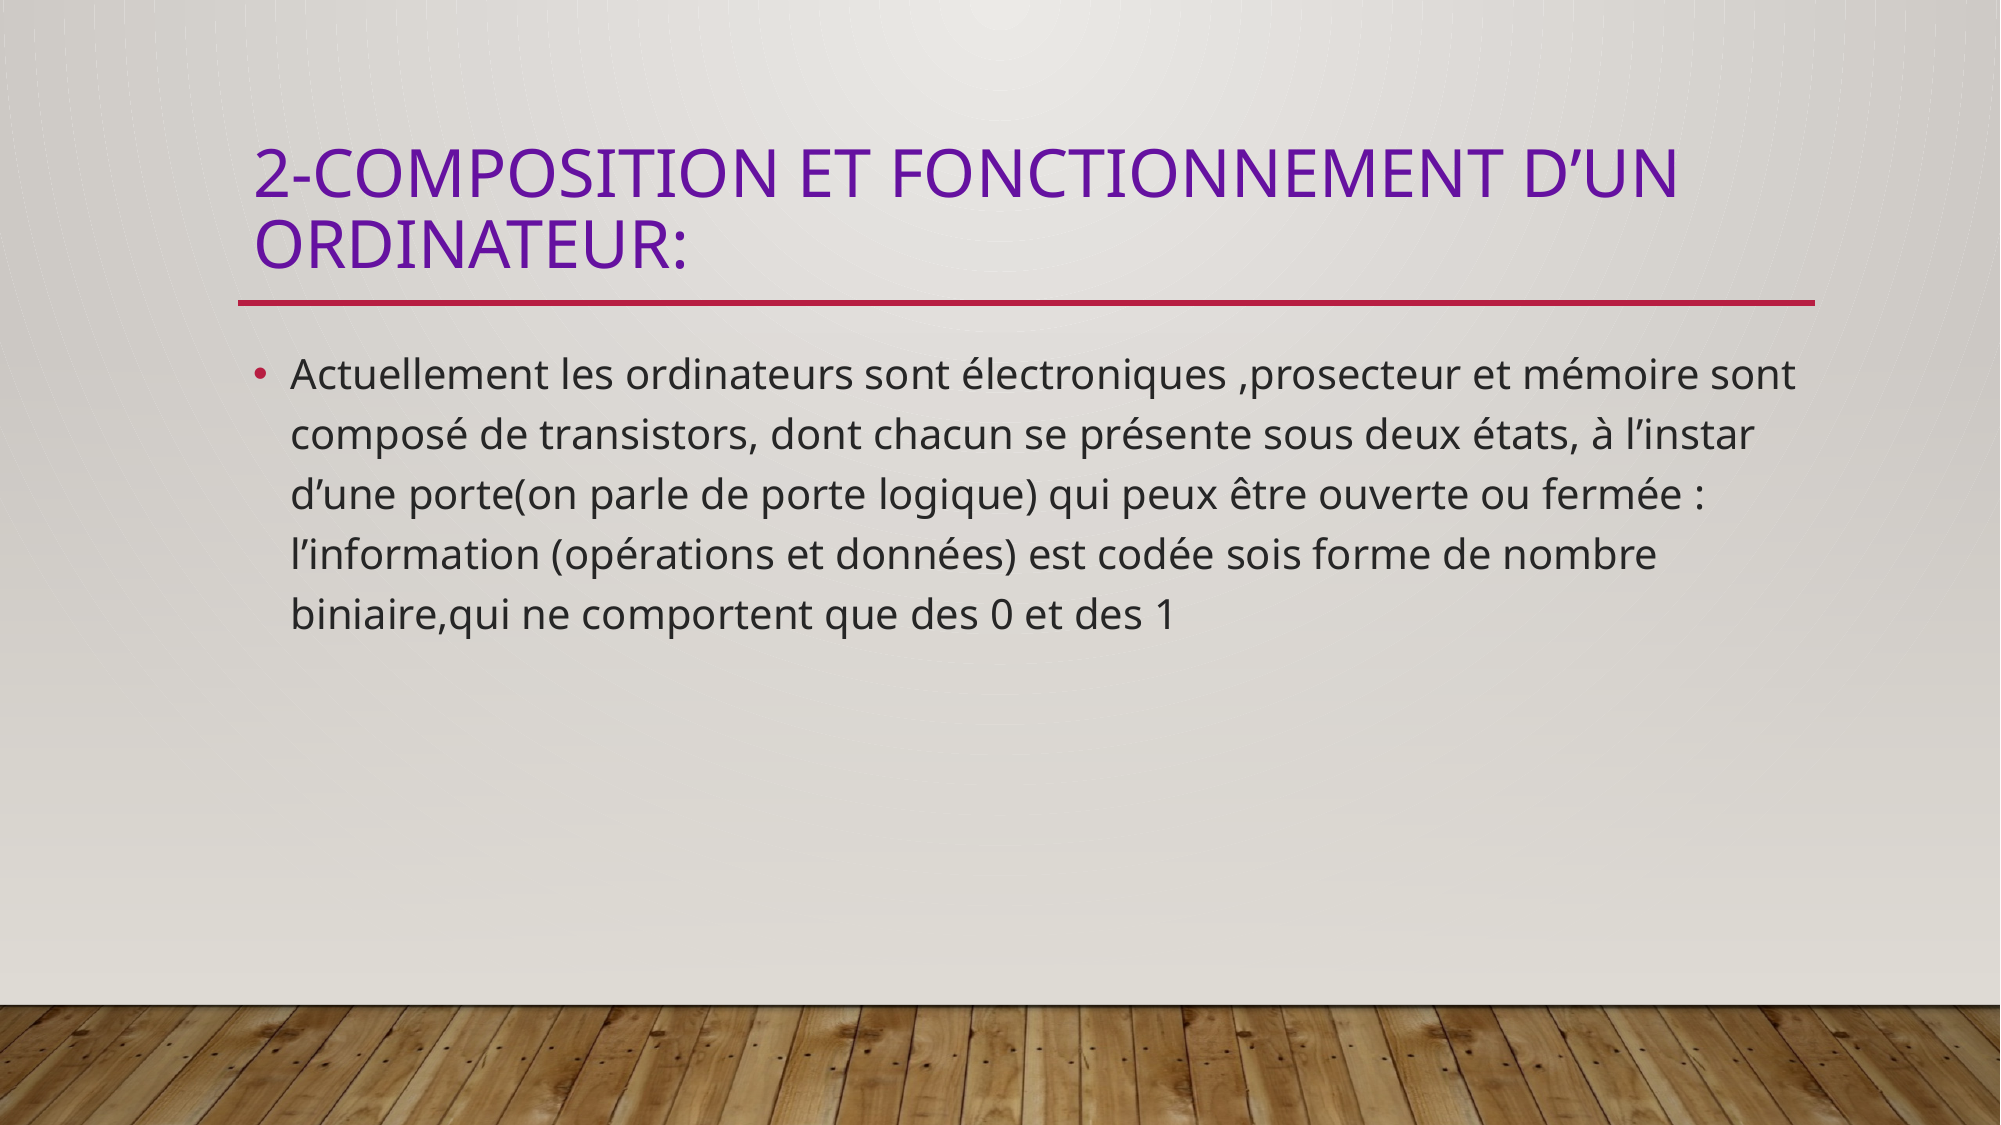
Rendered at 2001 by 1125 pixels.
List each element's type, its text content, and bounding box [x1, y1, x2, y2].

title 2-Composition et fonctionnement d’un ordinateur: [238, 131, 1814, 305]
picture [0, 1005, 2000, 1125]
list Actuellement les ordinateurs sont électroniques ,prosecteur et mémoire sont composé de transistors, dont chacun se présente sous deux états, à l’instar d’une porte(on parle de porte logique) qui peux être ouverte ou fermée : l’information (opérations et données) est codée sois forme de nombre biniaire,qui ne comportent que des 0 et des 1 [238, 330, 1814, 897]
